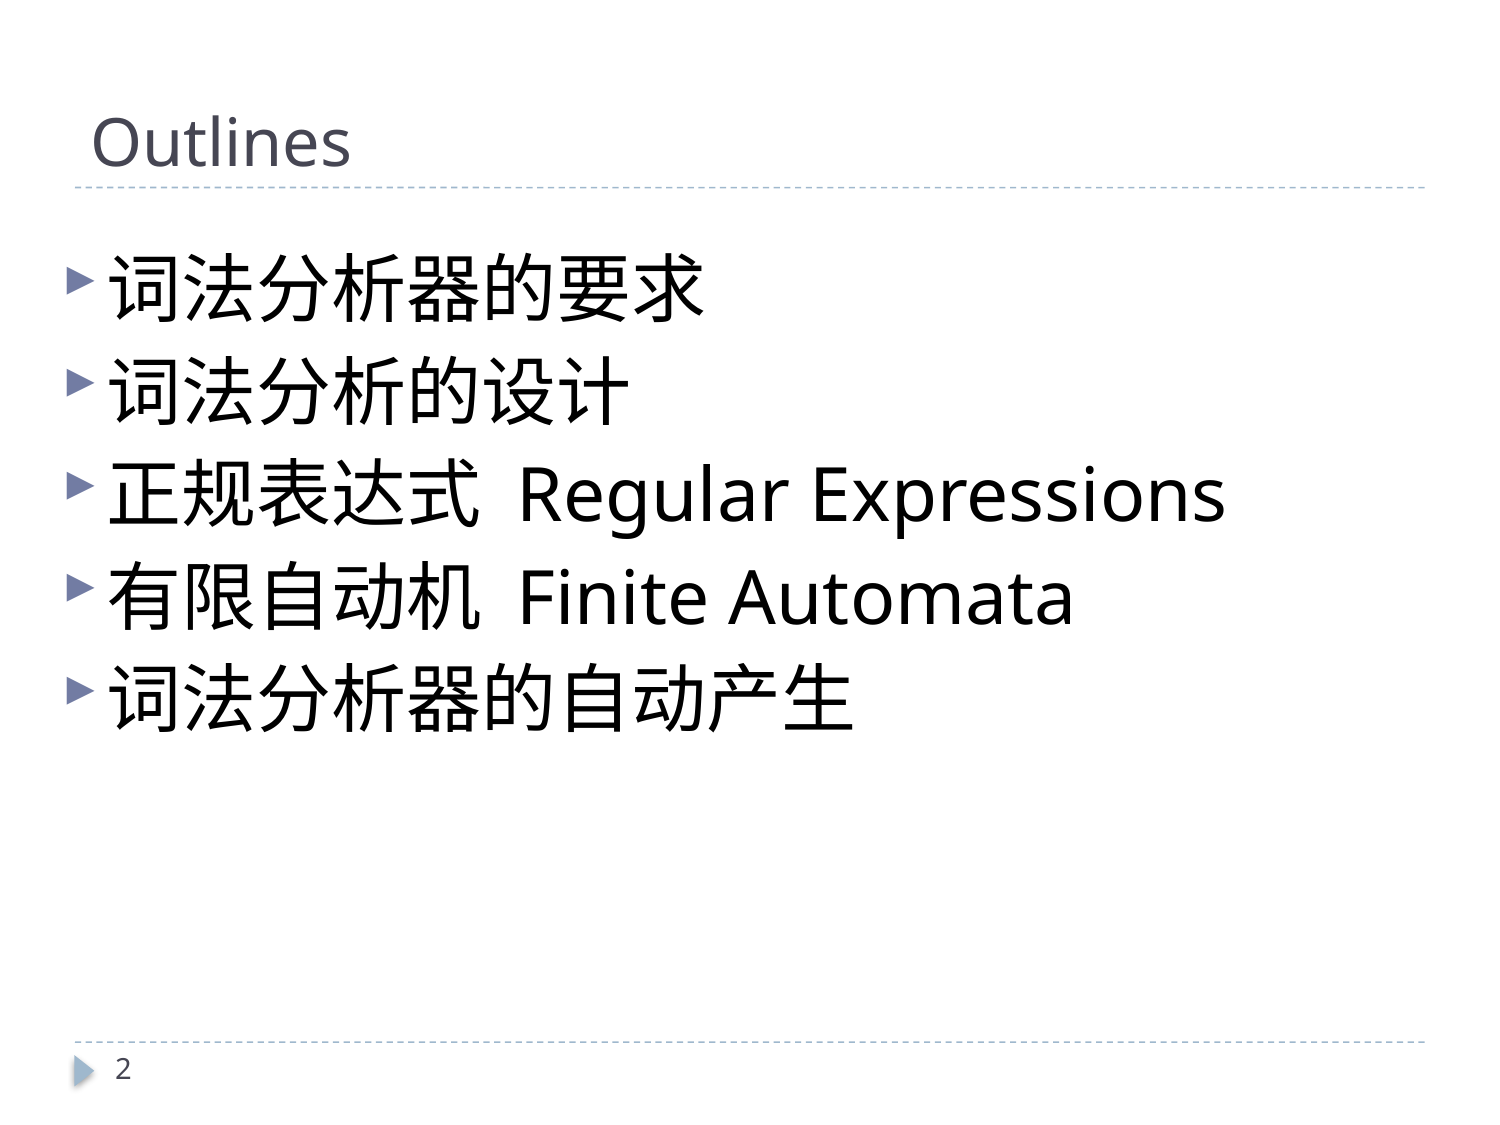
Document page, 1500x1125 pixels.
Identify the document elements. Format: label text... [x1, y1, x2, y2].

title Outlines [74, 24, 1426, 188]
slide_number 2 [100, 1042, 426, 1103]
list 词法分析器的要求 词法分析的设计 正规表达式 Regular Expressions 有限自动机 Finite Automata 词法分析器的自动产生 [46, 234, 1477, 1001]
